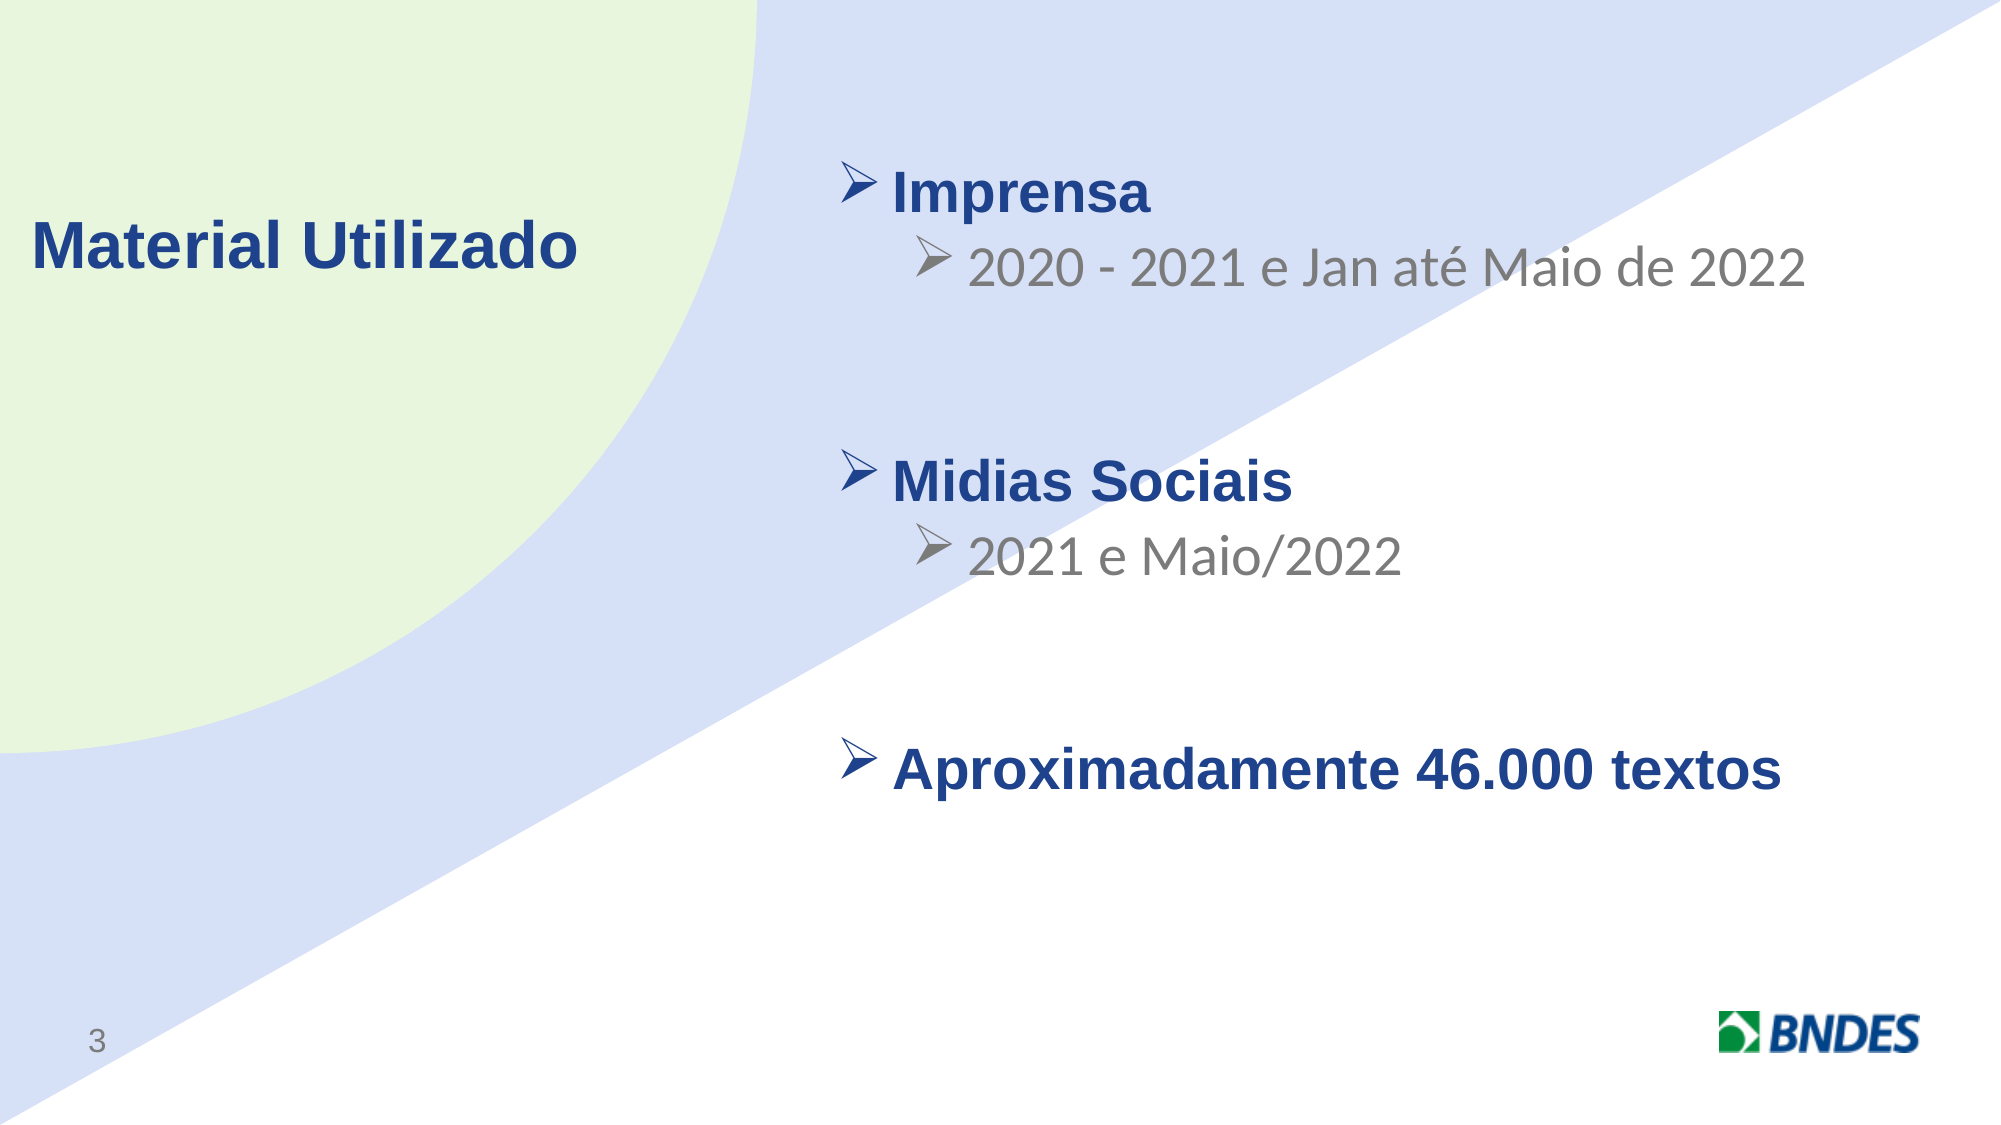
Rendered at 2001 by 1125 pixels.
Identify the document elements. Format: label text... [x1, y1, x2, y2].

picture [1719, 1011, 1920, 1053]
text_box Imprensa 2020 - 2021 e Jan até Maio de 2022 Midias Sociais 2021 e Maio/2022 Aproximadamente 46.000 textos [827, 146, 1945, 884]
text_box Material Utilizado [23, 193, 614, 290]
